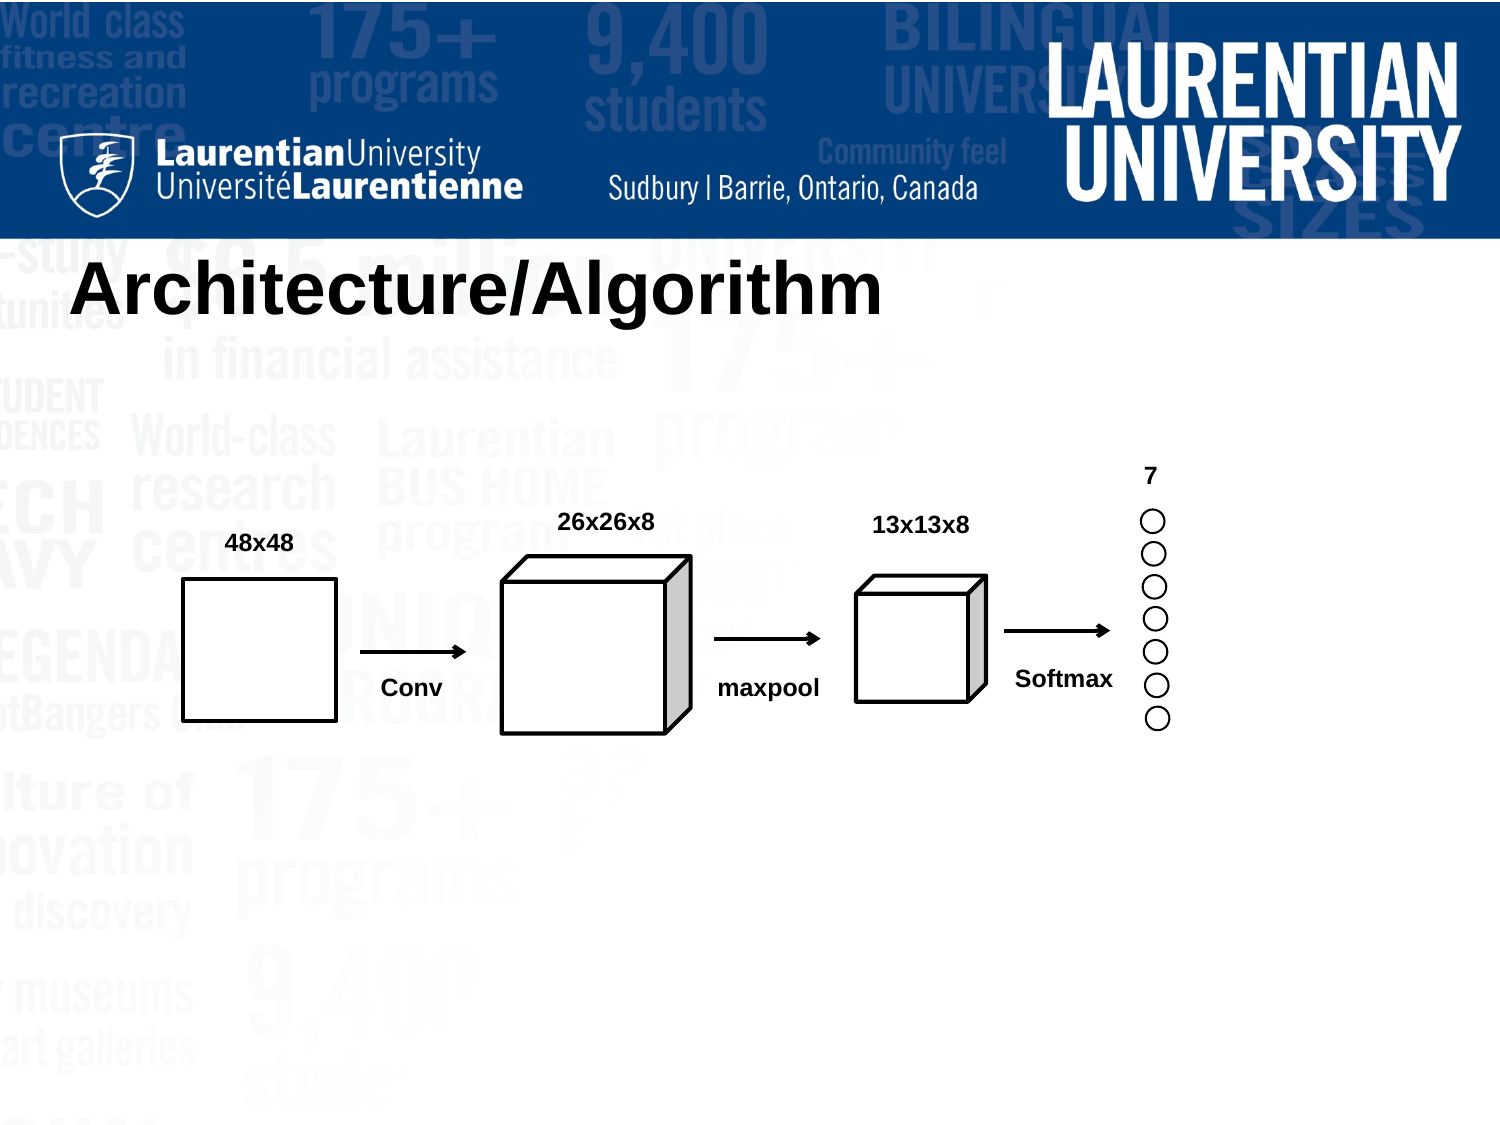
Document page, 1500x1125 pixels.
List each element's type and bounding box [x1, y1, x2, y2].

picture [0, 2, 1500, 1125]
text_box [182, 451, 1221, 734]
